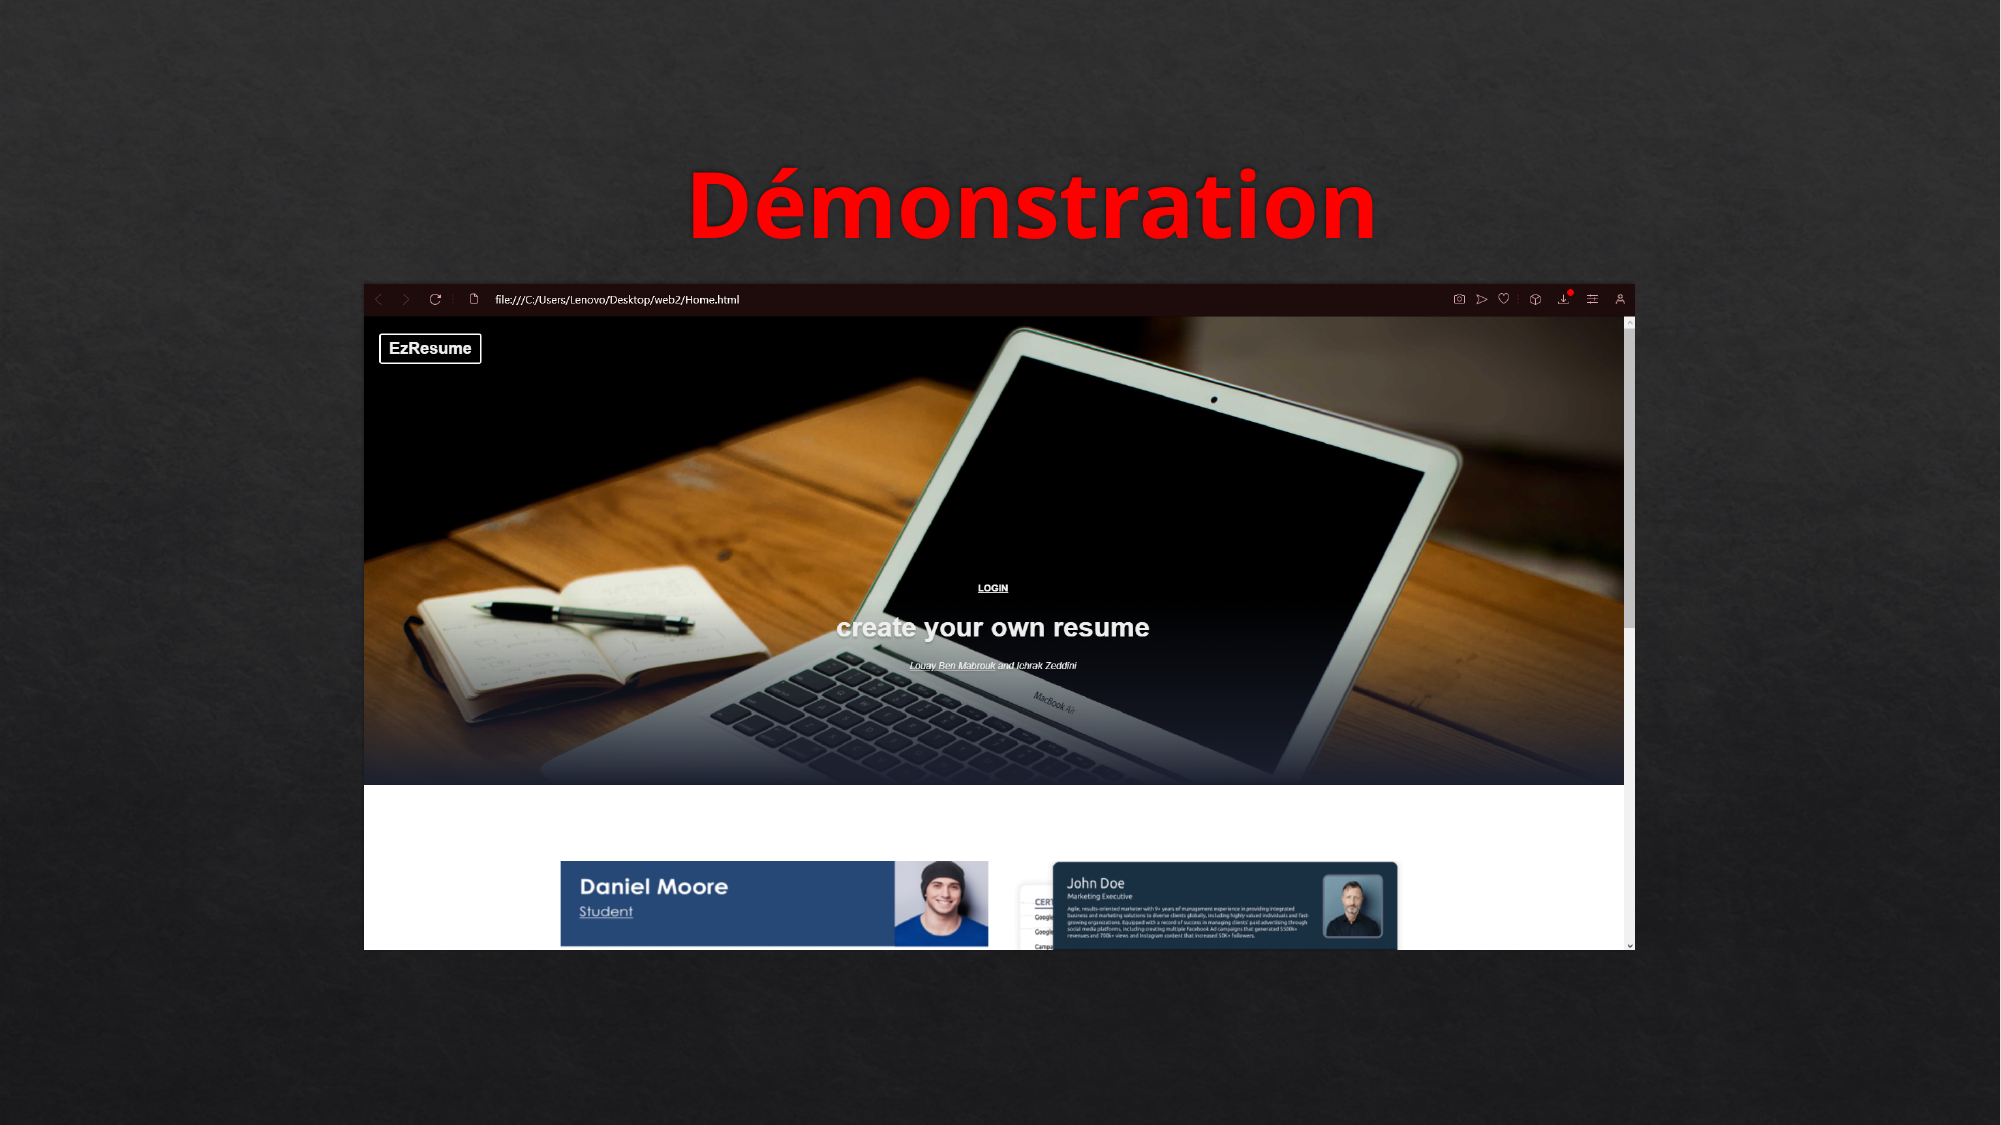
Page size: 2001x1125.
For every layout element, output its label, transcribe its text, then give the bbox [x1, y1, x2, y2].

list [363, 283, 1635, 951]
title Démonstration [301, 96, 1764, 307]
